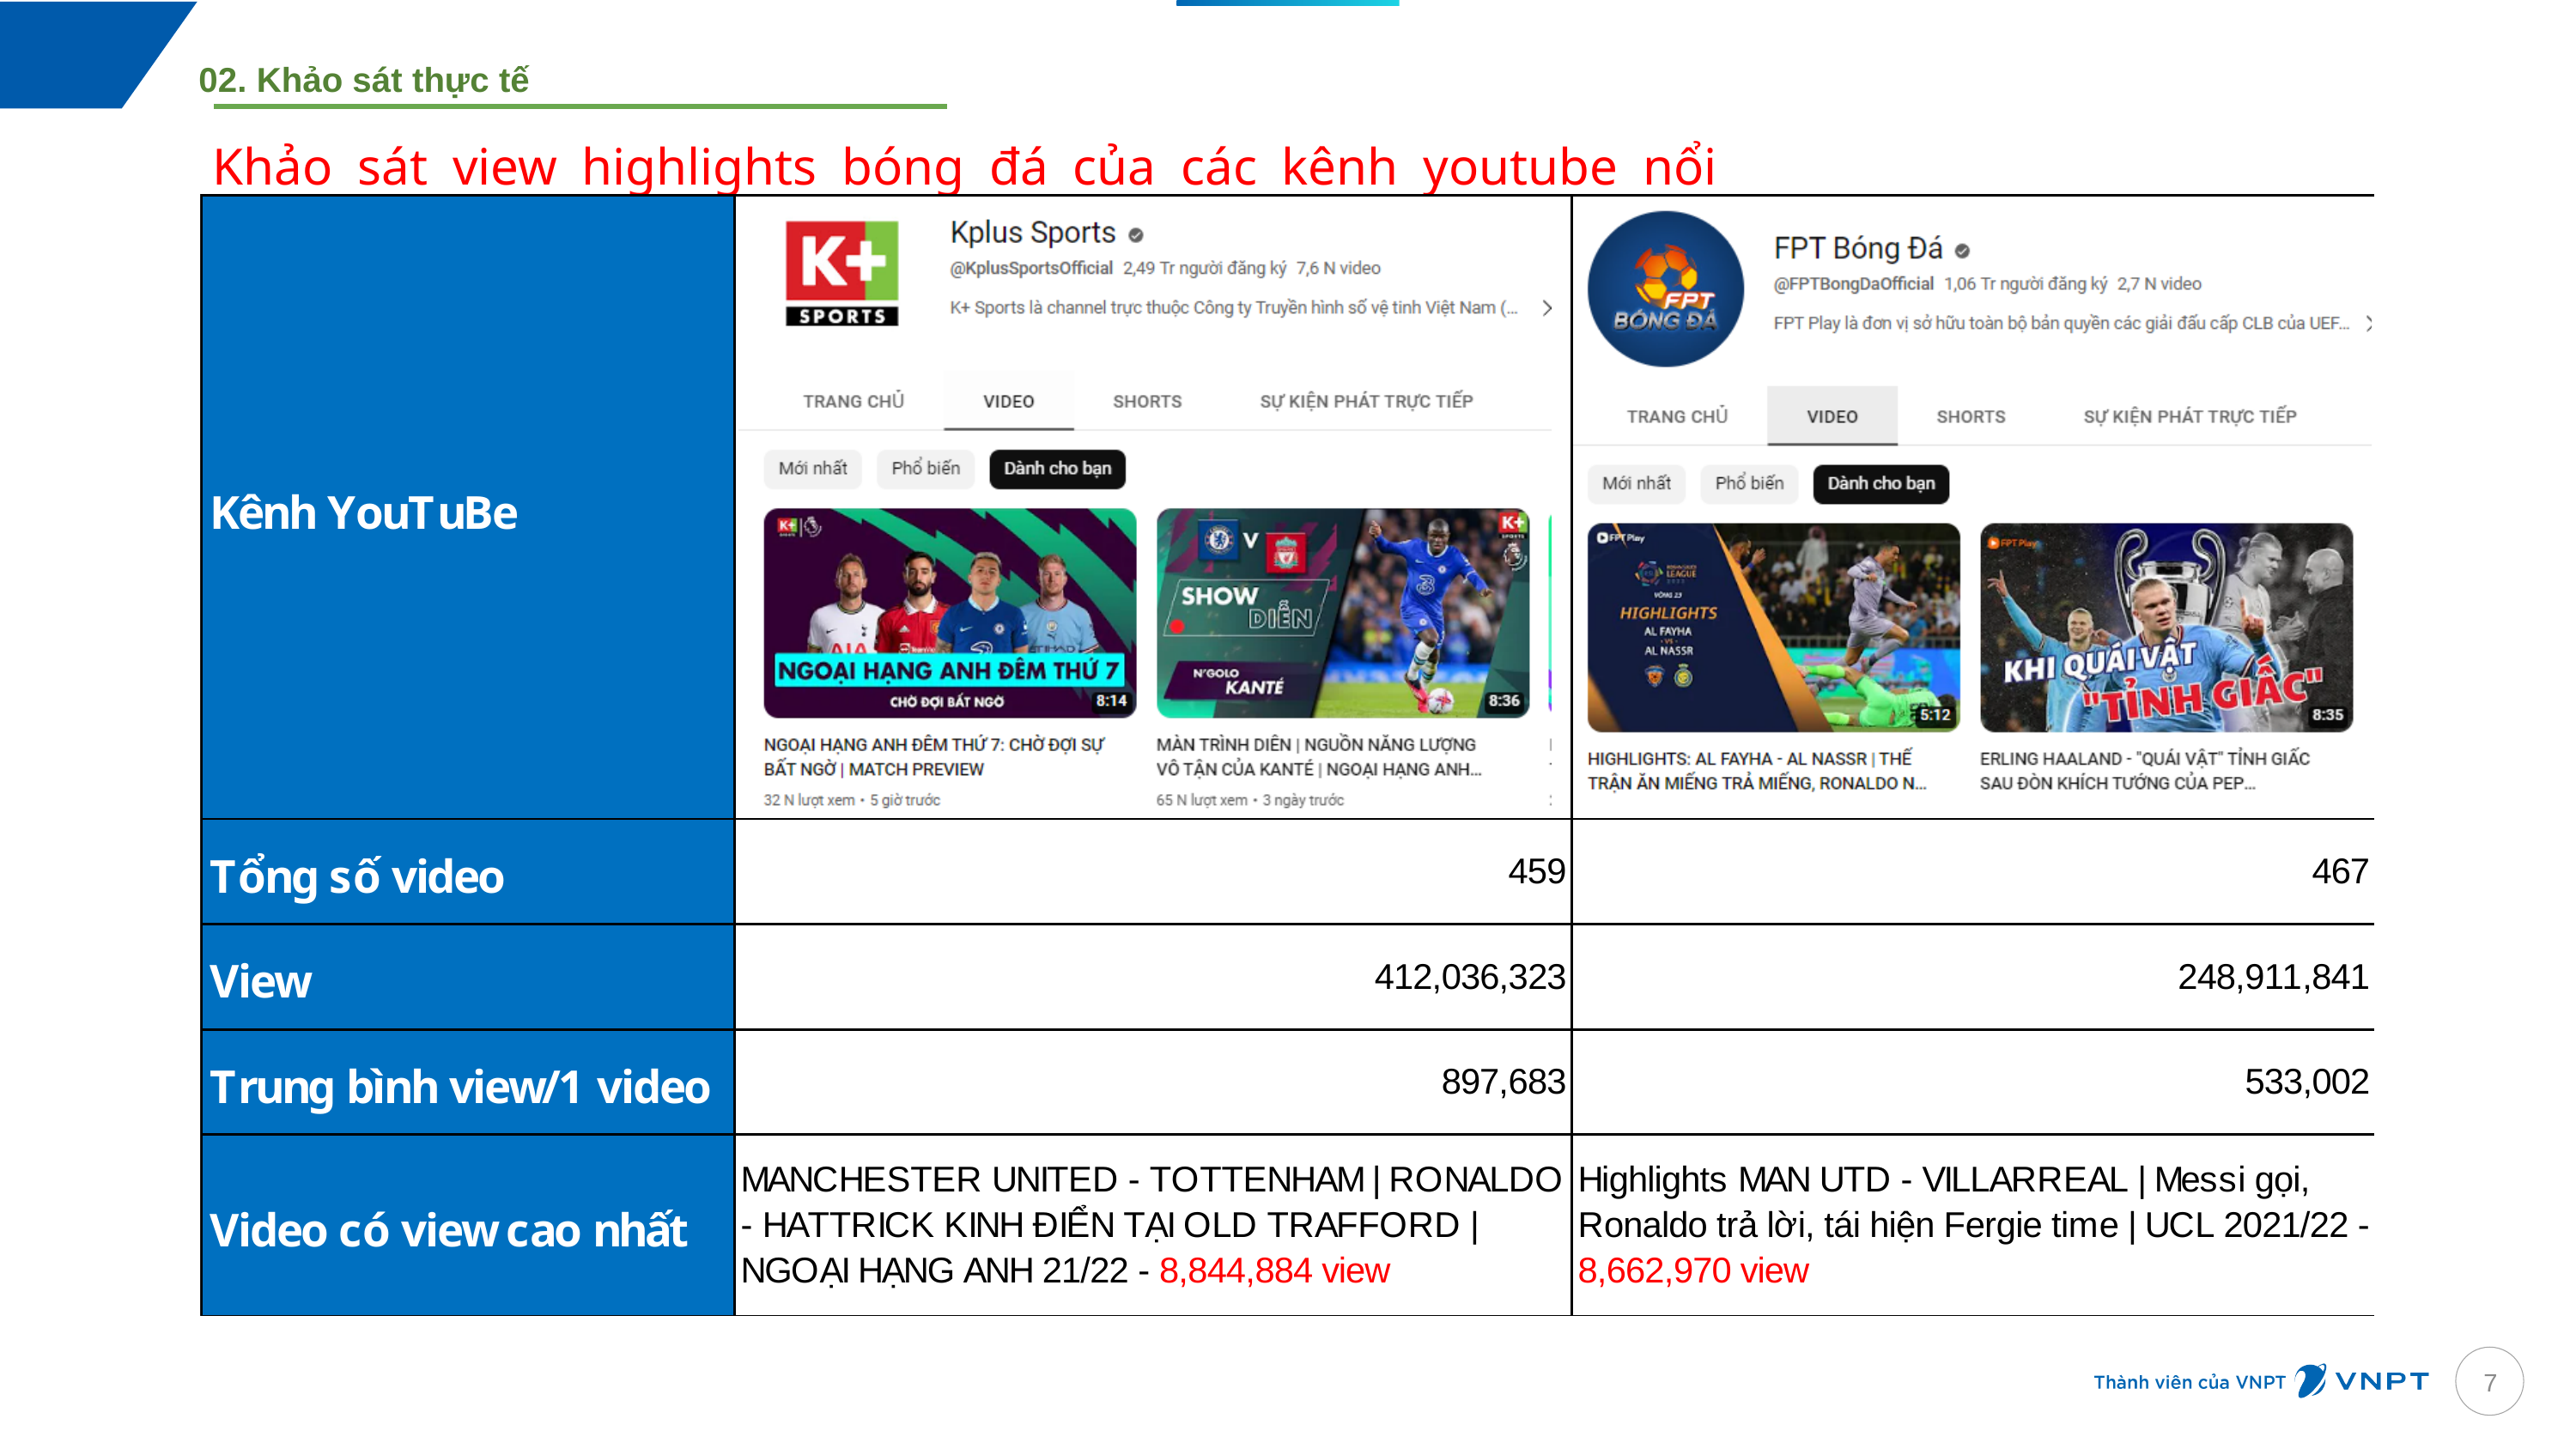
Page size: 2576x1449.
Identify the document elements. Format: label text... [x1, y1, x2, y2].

text_box [1176, 0, 1400, 7]
picture [200, 193, 2377, 1318]
text_box 02. Khảo sát thực tế [180, 6, 2404, 114]
text_box Khảo sát view highlights bóng đá của các kênh youtube nổi tiếng [199, 98, 1730, 292]
text_box [0, 0, 199, 110]
text_box 6 [2456, 1360, 2524, 1405]
picture [2094, 1363, 2429, 1398]
